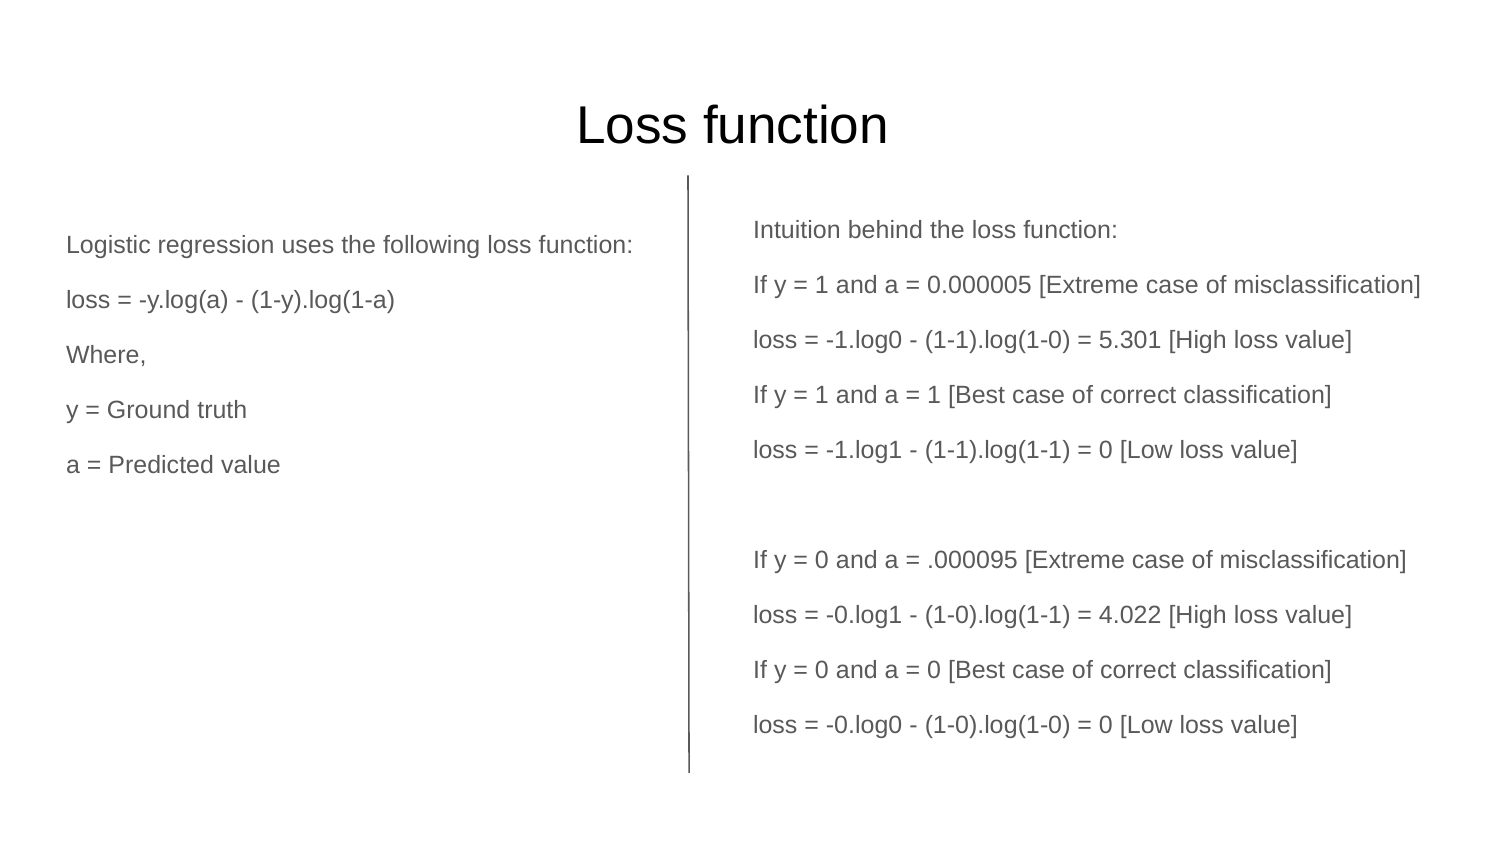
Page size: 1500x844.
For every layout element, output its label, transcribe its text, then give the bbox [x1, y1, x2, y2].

list Intuition behind the loss function: If y = 1 and a = 0.000005 [Extreme case of misclassification] loss = -1.log0 - (1-1).log(1-0) = 5.301 [High loss value] If y = 1 and a = 1 [Best case of correct classification] loss = -1.log1 - (1-1).log(1-1) = 0 [Low loss value] If y = 0 and a = .000095 [Extreme case of misclassification] loss = -0.log1 - (1-0).log(1-1) = 4.022 [High loss value] If y = 0 and a = 0 [Best case of correct classification] loss = -0.log0 - (1-0).log(1-0) = 0 [Low loss value] [738, 199, 1438, 825]
list Logistic regression uses the following loss function: loss = -y.log(a) - (1-y).log(1-a) Where, y = Ground truth a = Predicted value [51, 213, 682, 522]
title Loss function [561, 75, 939, 170]
